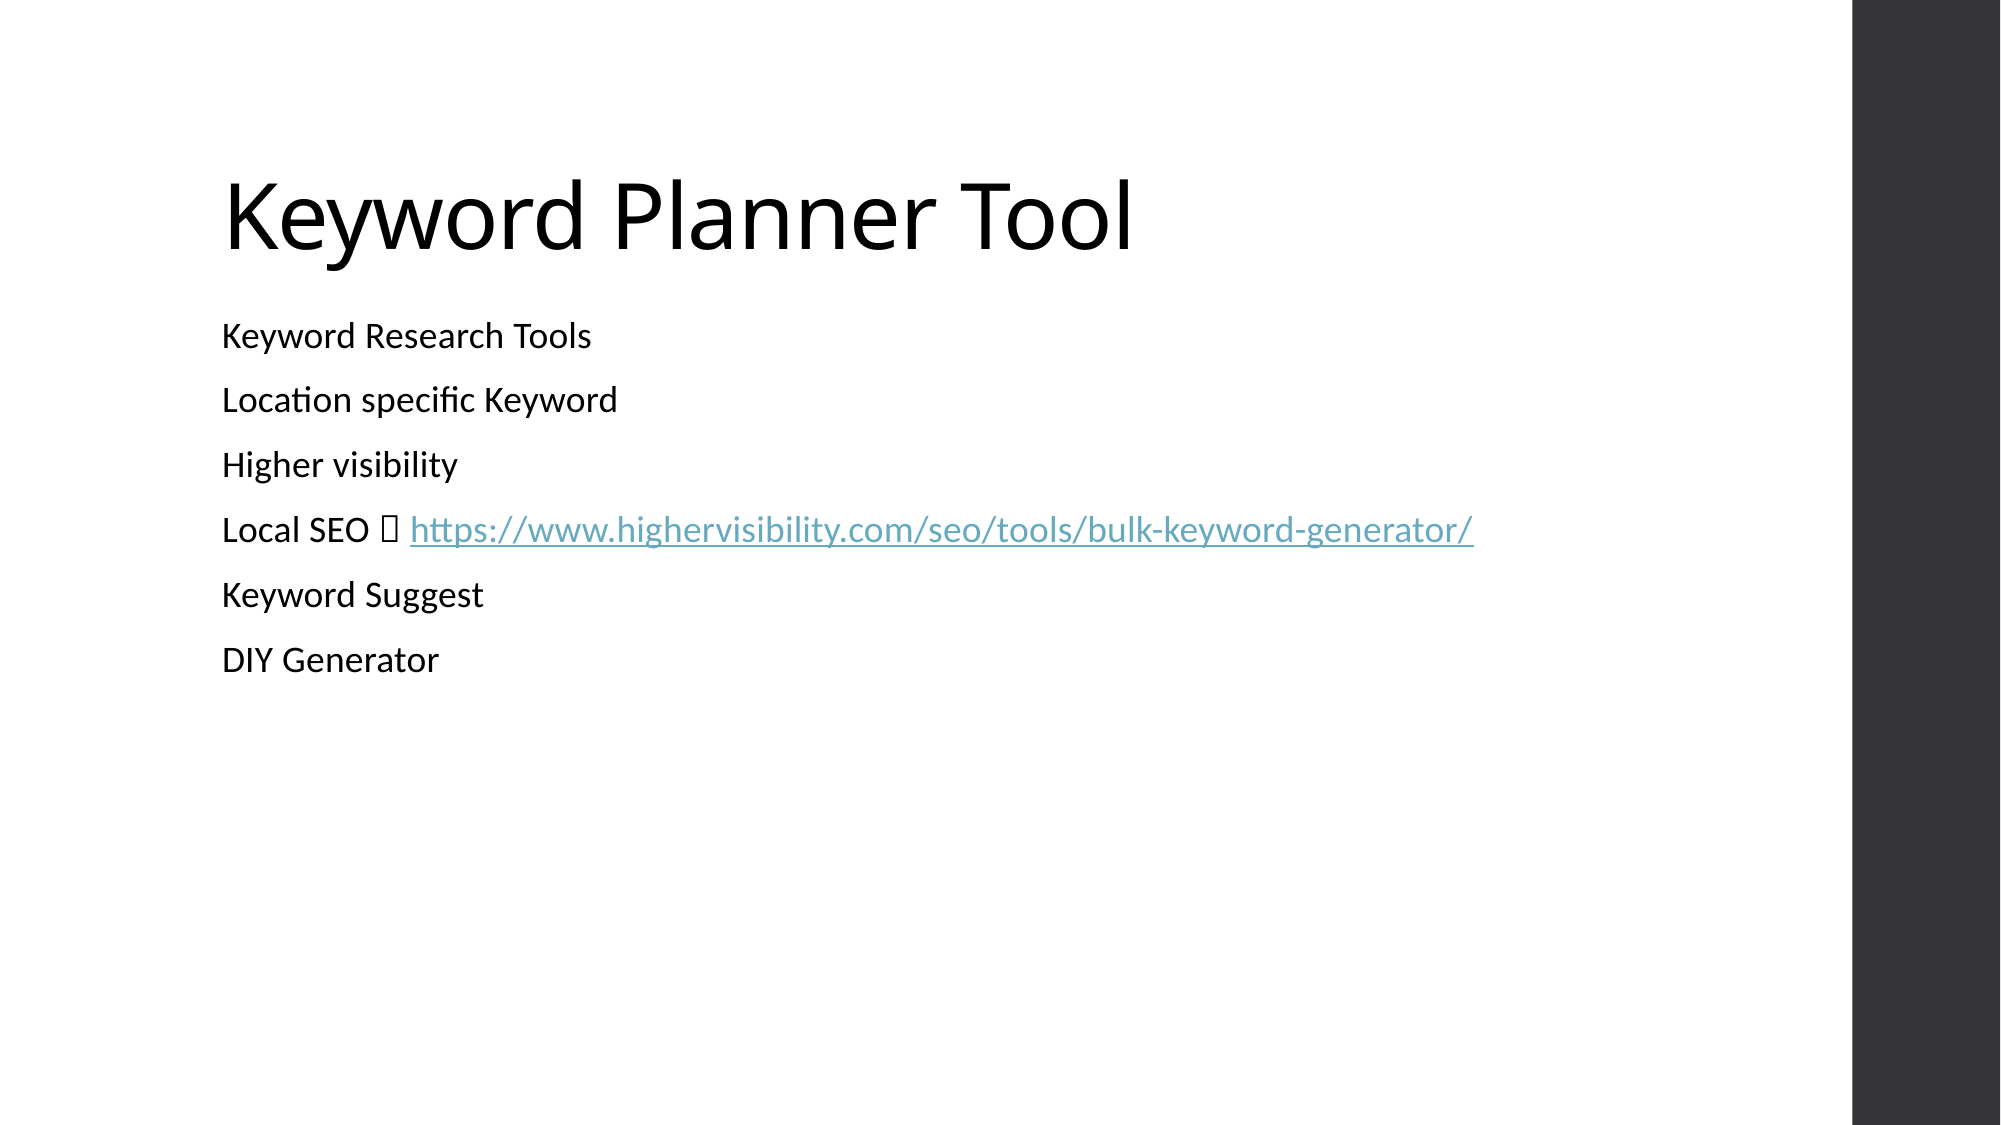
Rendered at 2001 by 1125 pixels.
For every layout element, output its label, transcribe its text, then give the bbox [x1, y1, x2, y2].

title Keyword Planner Tool [206, 60, 1797, 278]
list Keyword Research Tools Location specific Keyword Higher visibility Local SEO  https://www.highervisibility.com/seo/tools/bulk-keyword-generator/ Keyword Suggest DIY Generator [206, 299, 1617, 1014]
